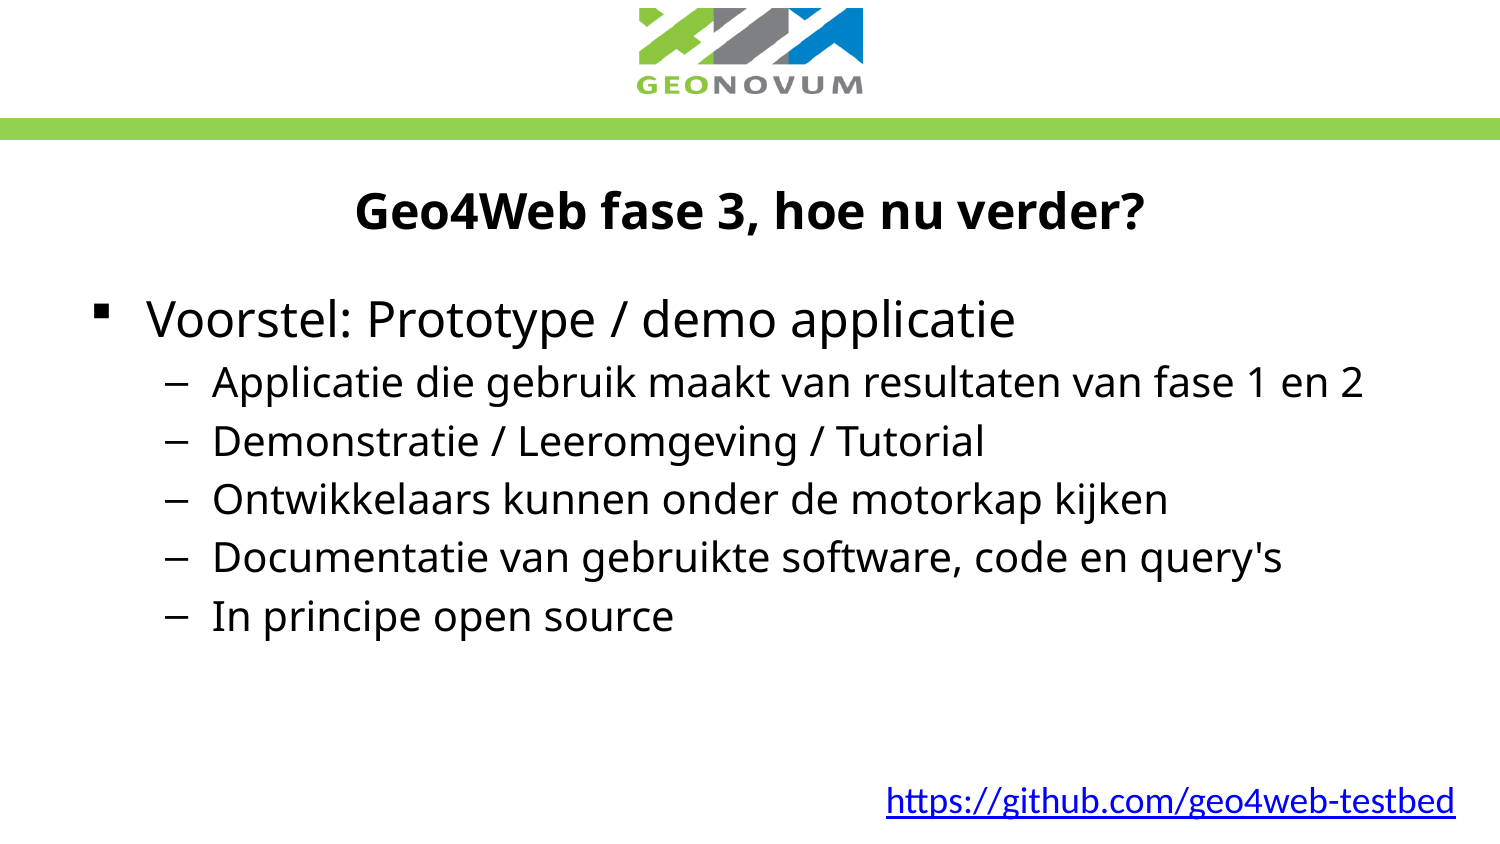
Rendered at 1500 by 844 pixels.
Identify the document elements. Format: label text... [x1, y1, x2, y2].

title Geo4Web fase 3, hoe nu verder? [75, 139, 1425, 280]
picture [637, 8, 863, 94]
list Voorstel: Prototype / demo applicatie Applicatie die gebruik maakt van resultaten van fase 1 en 2 Demonstratie / Leeromgeving / Tutorial Ontwikkelaars kunnen onder de motorkap kijken Documentatie van gebruikte software, code en query's In principe open source [75, 280, 1425, 830]
text_box https://github.com/geo4web-testbed [537, 768, 1471, 829]
